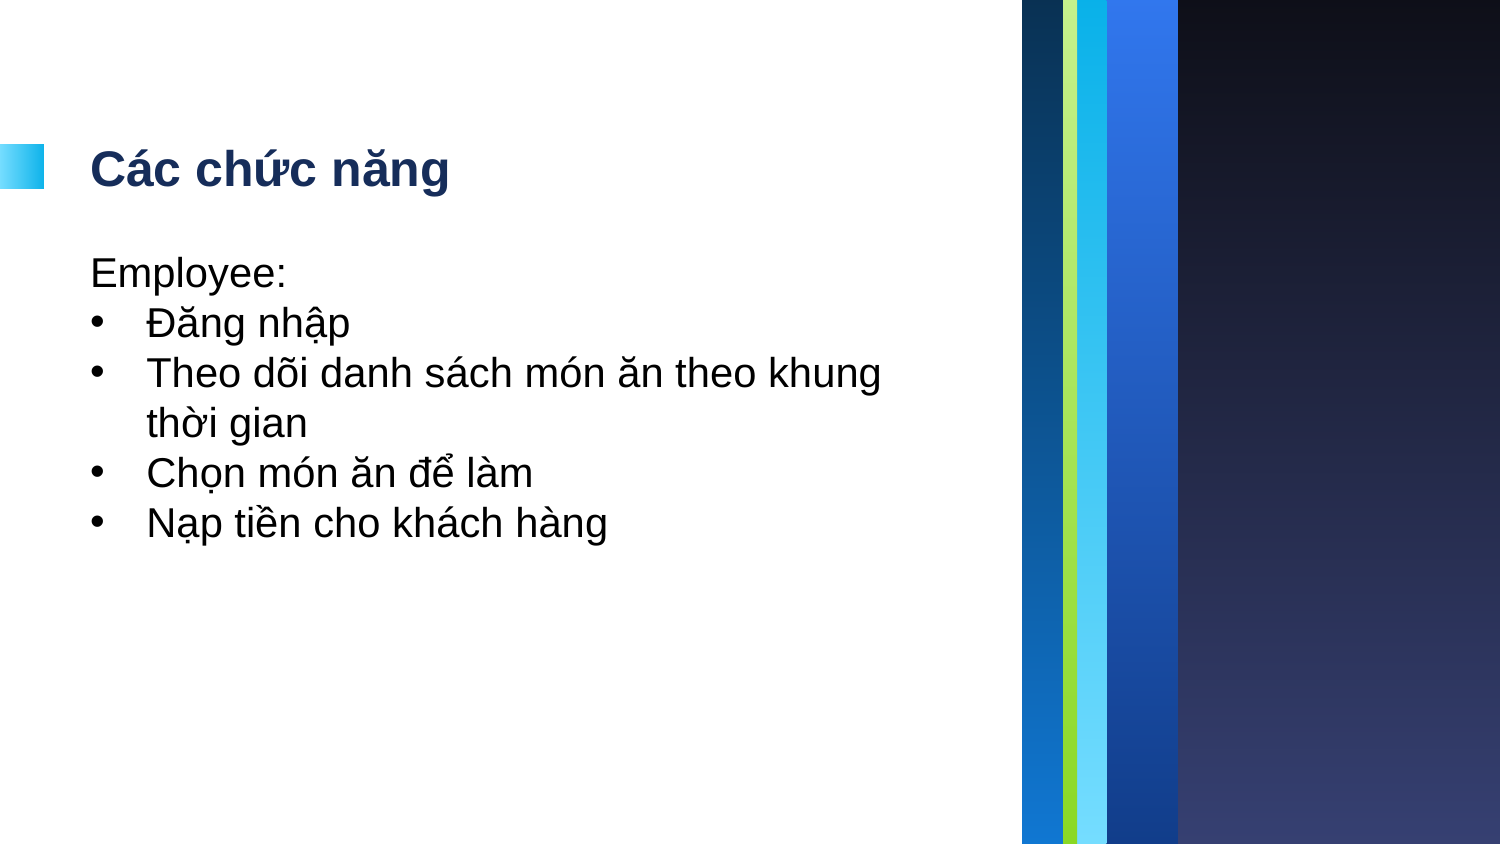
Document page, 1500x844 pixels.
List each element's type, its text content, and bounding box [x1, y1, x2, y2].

text_box Employee: Đăng nhập Theo dõi danh sách món ăn theo khung thời gian Chọn món ăn để làm Nạp tiền cho khách hàng [75, 230, 976, 632]
title Các chức năng [75, 92, 945, 212]
